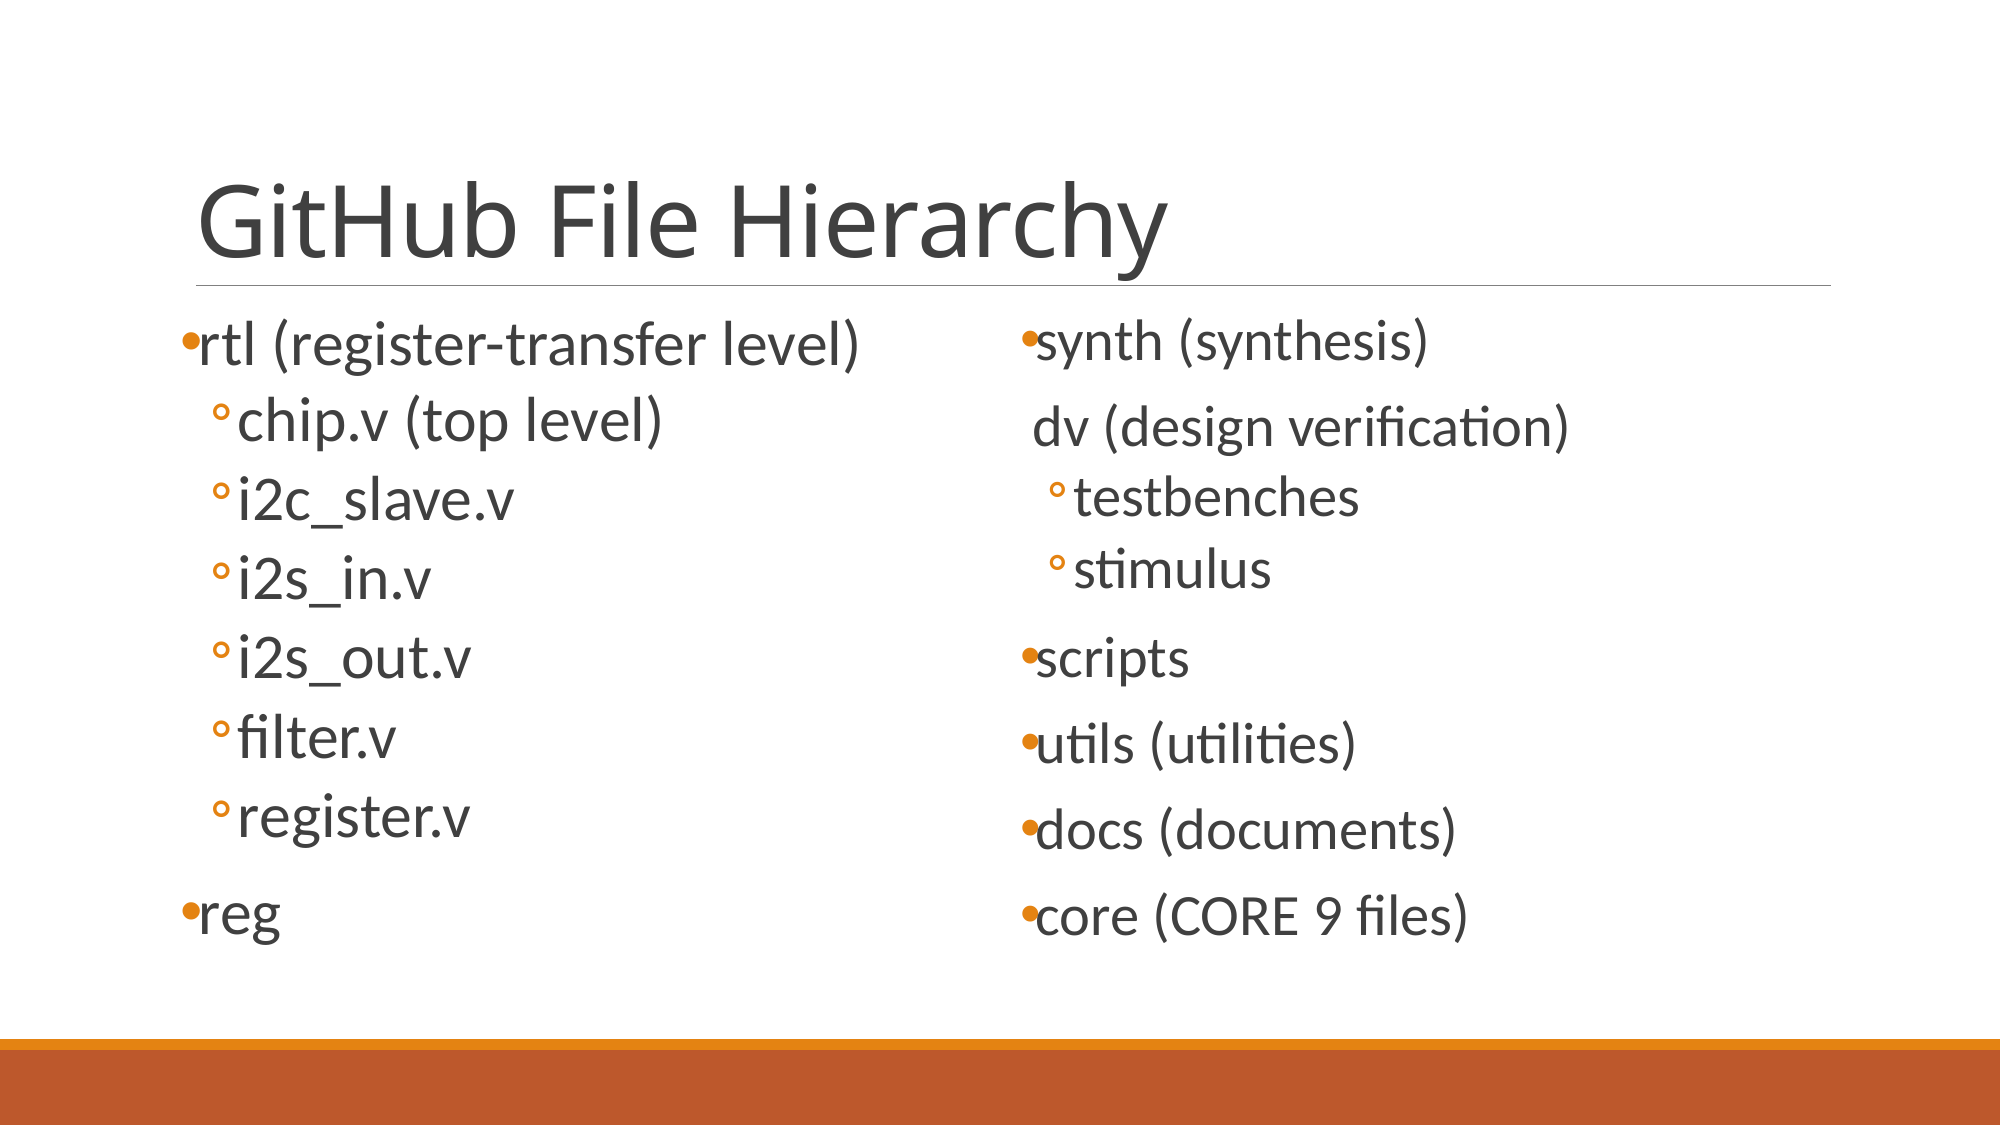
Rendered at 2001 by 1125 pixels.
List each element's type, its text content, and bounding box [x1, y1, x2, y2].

list synth (synthesis) dv (design verification) testbenches stimulus scripts utils (utilities) docs (documents) core (CORE 9 files) [1020, 302, 1830, 963]
title GitHub File Hierarchy [180, 47, 1830, 285]
list rtl (register-transfer level) chip.v (top level) i2c_slave.v i2s_in.v i2s_out.v filter.v register.v reg [180, 302, 990, 963]
